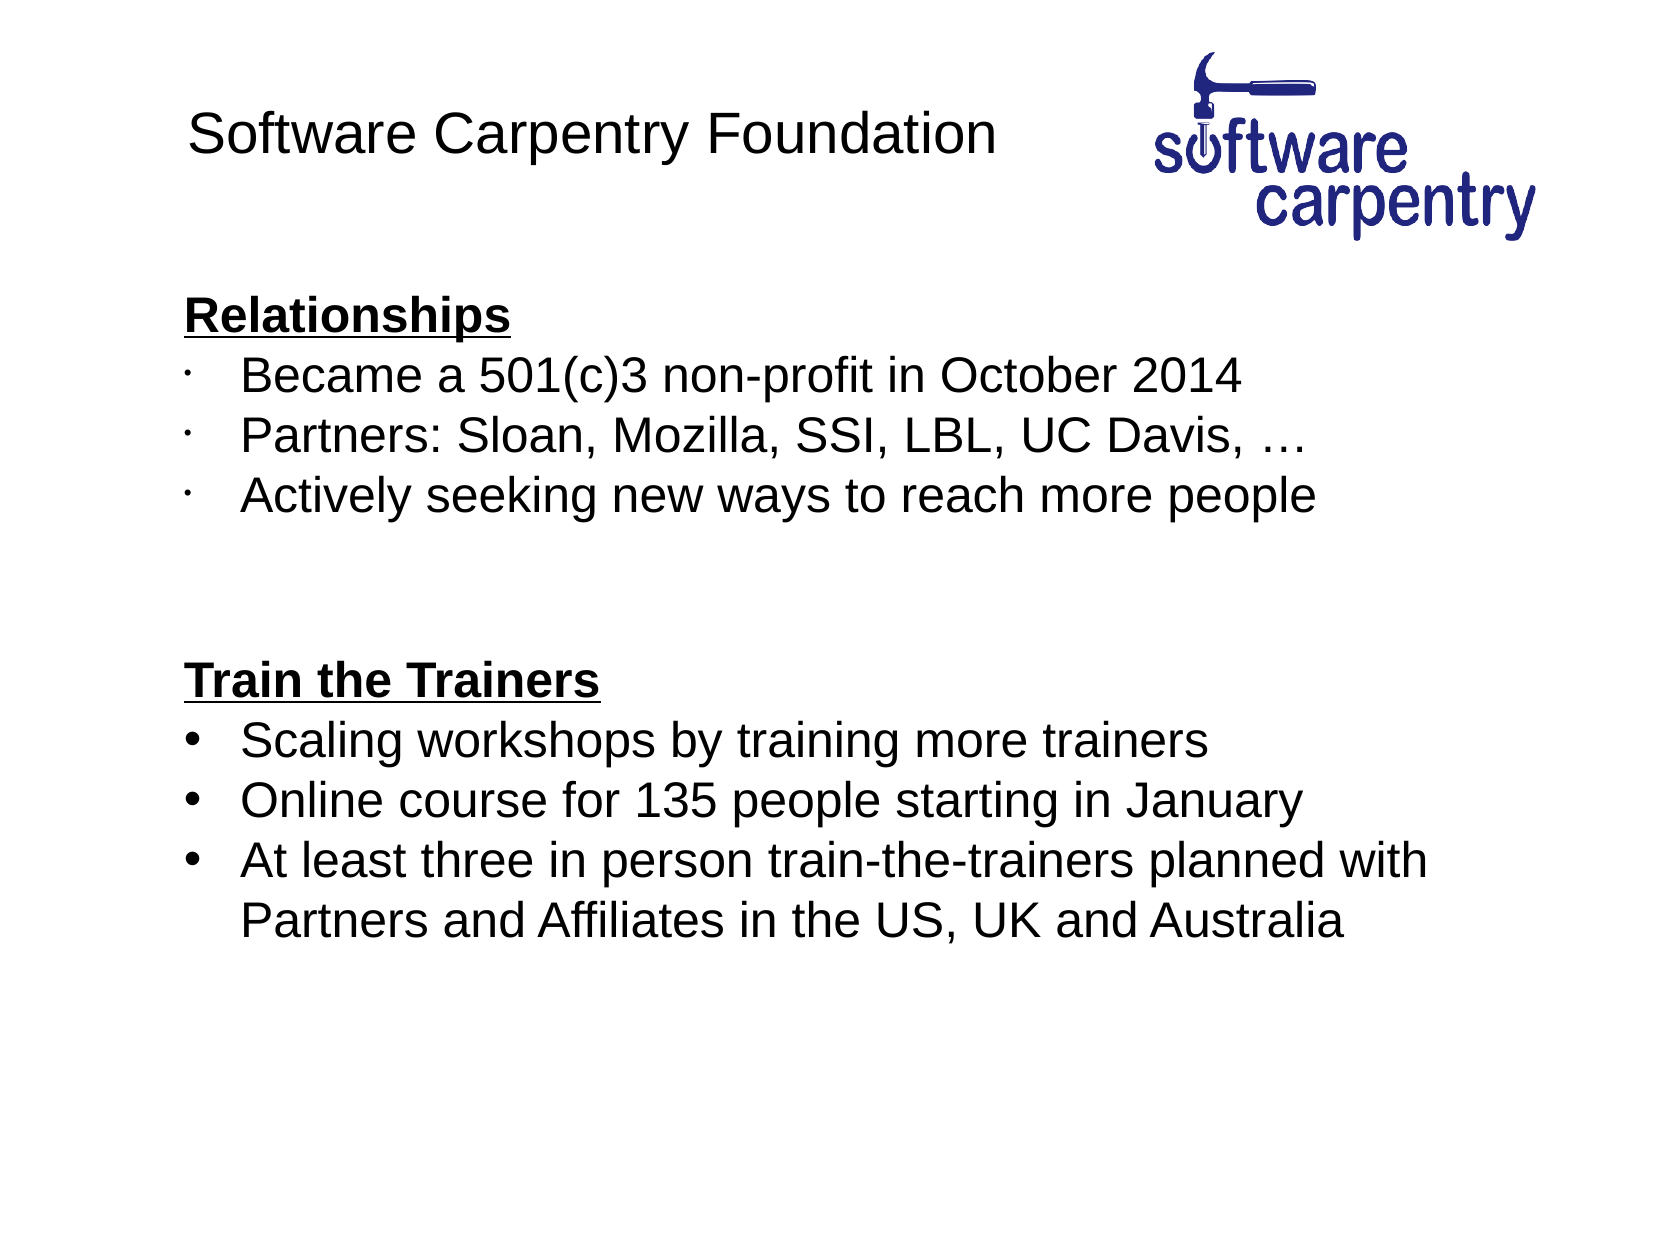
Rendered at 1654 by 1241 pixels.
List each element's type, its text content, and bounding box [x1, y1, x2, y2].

text_box Train the Trainers Scaling workshops by training more trainers Online course for 135 people starting in January At least three in person train-the-trainers planned with Partners and Affiliates in the US, UK and Australia [168, 640, 1577, 955]
text_box Software Carpentry Foundation [172, 87, 1014, 173]
text_box Relationships Became a 501(c)3 non-profit in October 2014 Partners: Sloan, Mozilla, SSI, LBL, UC Davis, … Actively seeking new ways to reach more people [168, 275, 1493, 549]
picture [1153, 49, 1543, 244]
